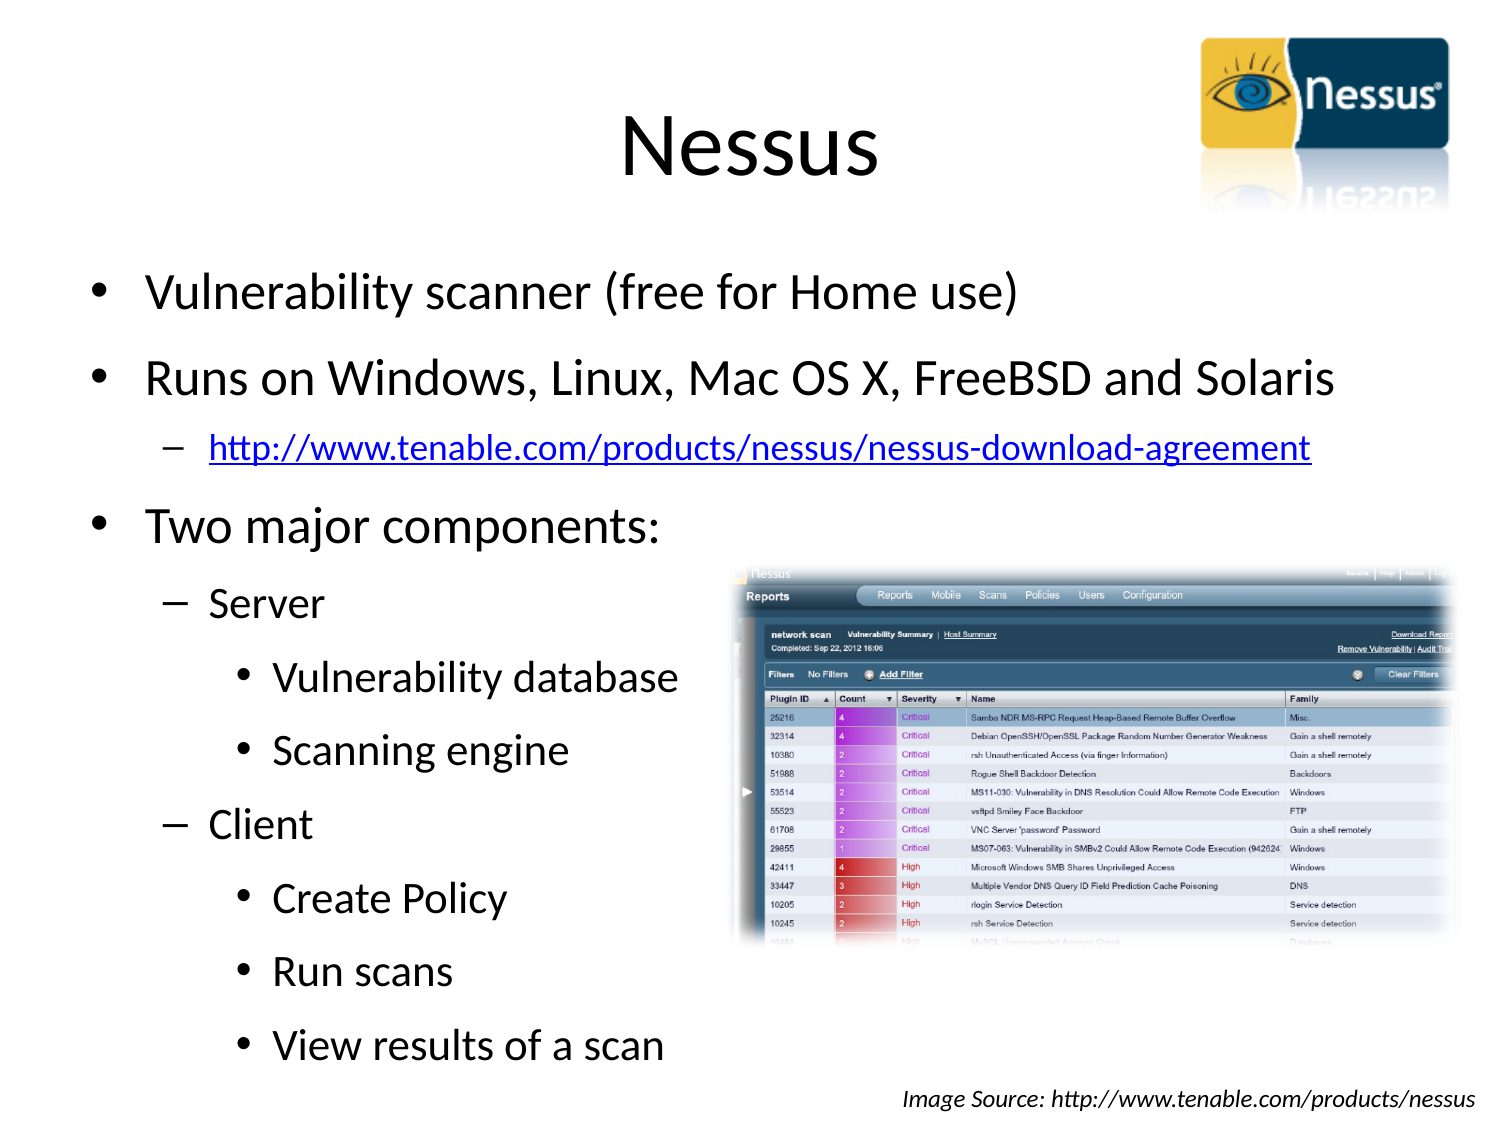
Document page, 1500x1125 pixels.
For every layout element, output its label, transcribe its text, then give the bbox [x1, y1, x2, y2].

title Nessus [75, 45, 1198, 233]
picture [724, 562, 1461, 951]
picture [1199, 37, 1451, 226]
list Vulnerability scanner (free for Home use) Runs on Windows, Linux, Mac OS X, FreeBSD and Solaris http://www.tenable.com/products/nessus/nessus-download-agreement Two major components: Server Vulnerability database Scanning engine Client Create Policy Run scans View results of a scan [75, 237, 1450, 1088]
text_box Image Source: http://www.tenable.com/products/nessus [887, 1074, 1500, 1120]
